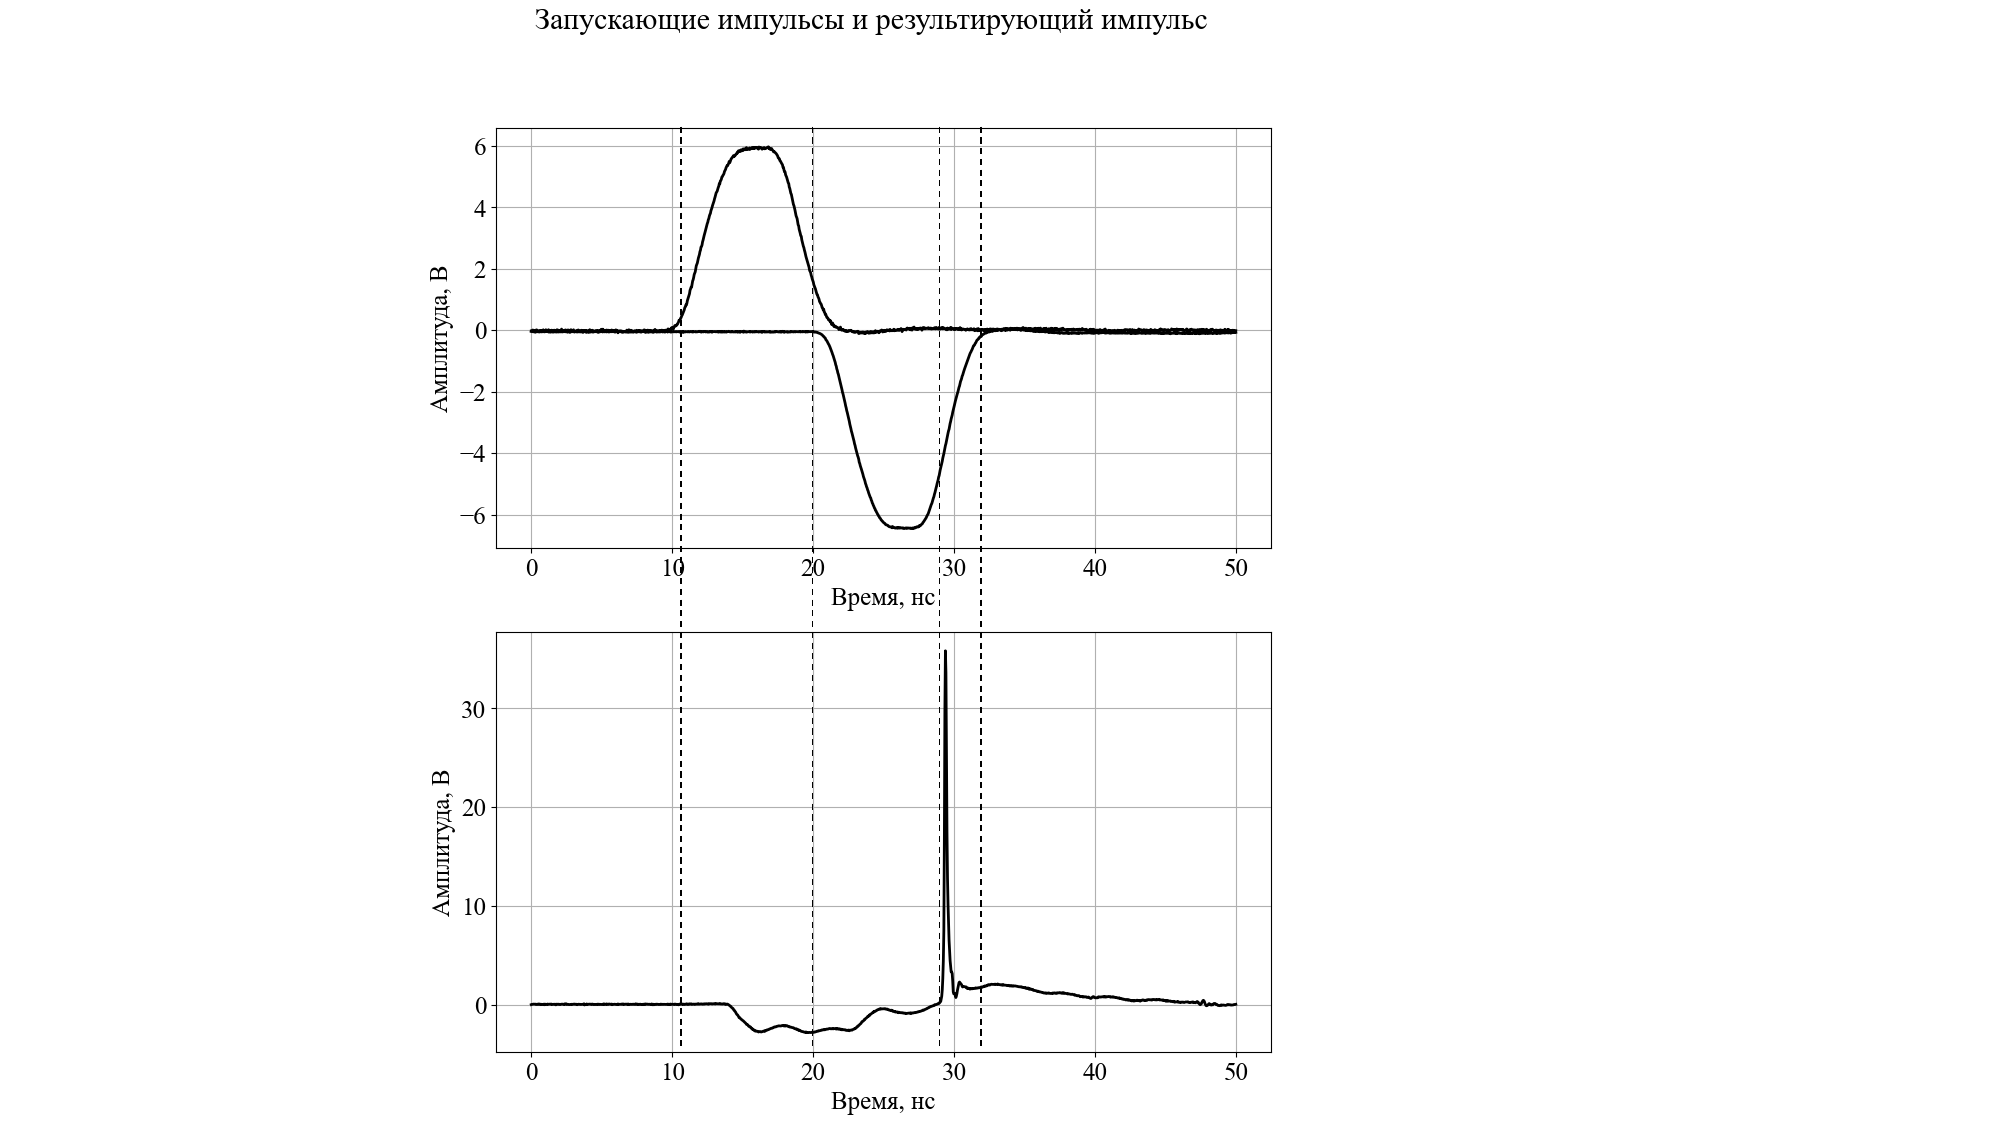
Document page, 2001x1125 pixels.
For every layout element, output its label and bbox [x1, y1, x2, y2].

text_box [420, 0, 1280, 1124]
